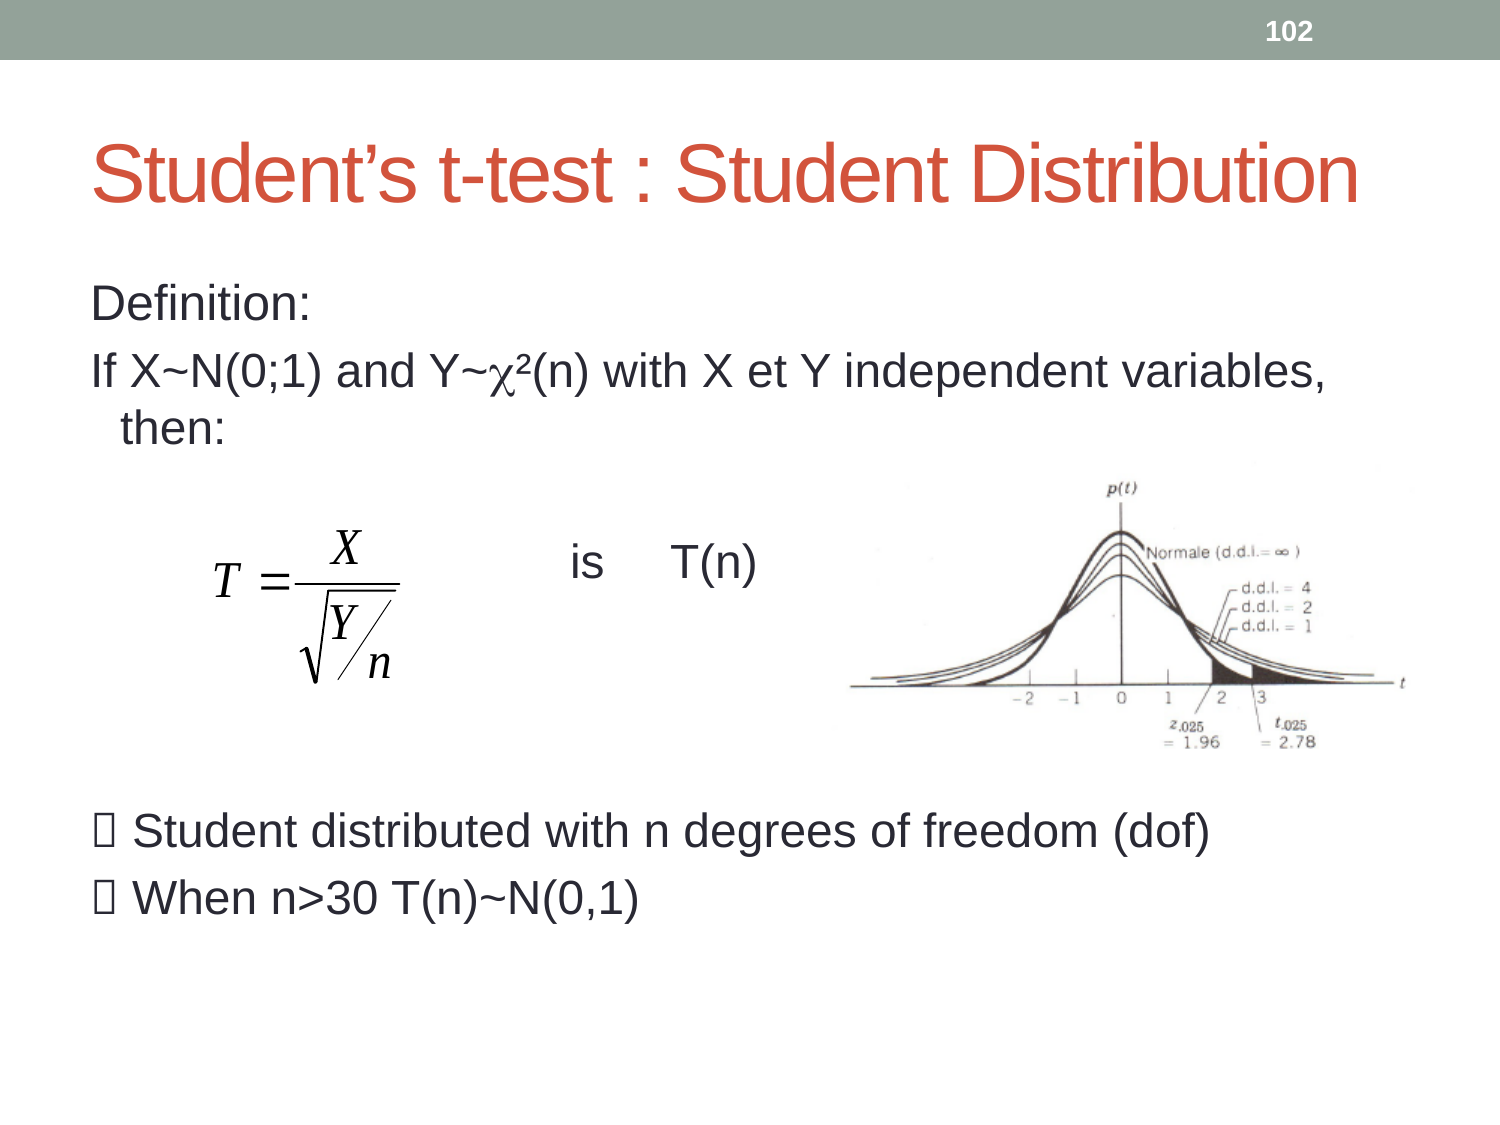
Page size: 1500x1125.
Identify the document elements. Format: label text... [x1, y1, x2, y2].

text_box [206, 515, 408, 696]
list Definition: If X~N(0;1) and Y~²(n) with X et Y independent variables, then: is T(n)  Student distributed with n degrees of freedom (dof)  When n>30 T(n)~N(0,1) [75, 262, 1425, 1063]
picture [808, 455, 1451, 776]
slide_number 102 [1250, 3, 1425, 57]
title Student’s t-test : Student Distribution [75, 87, 1425, 250]
